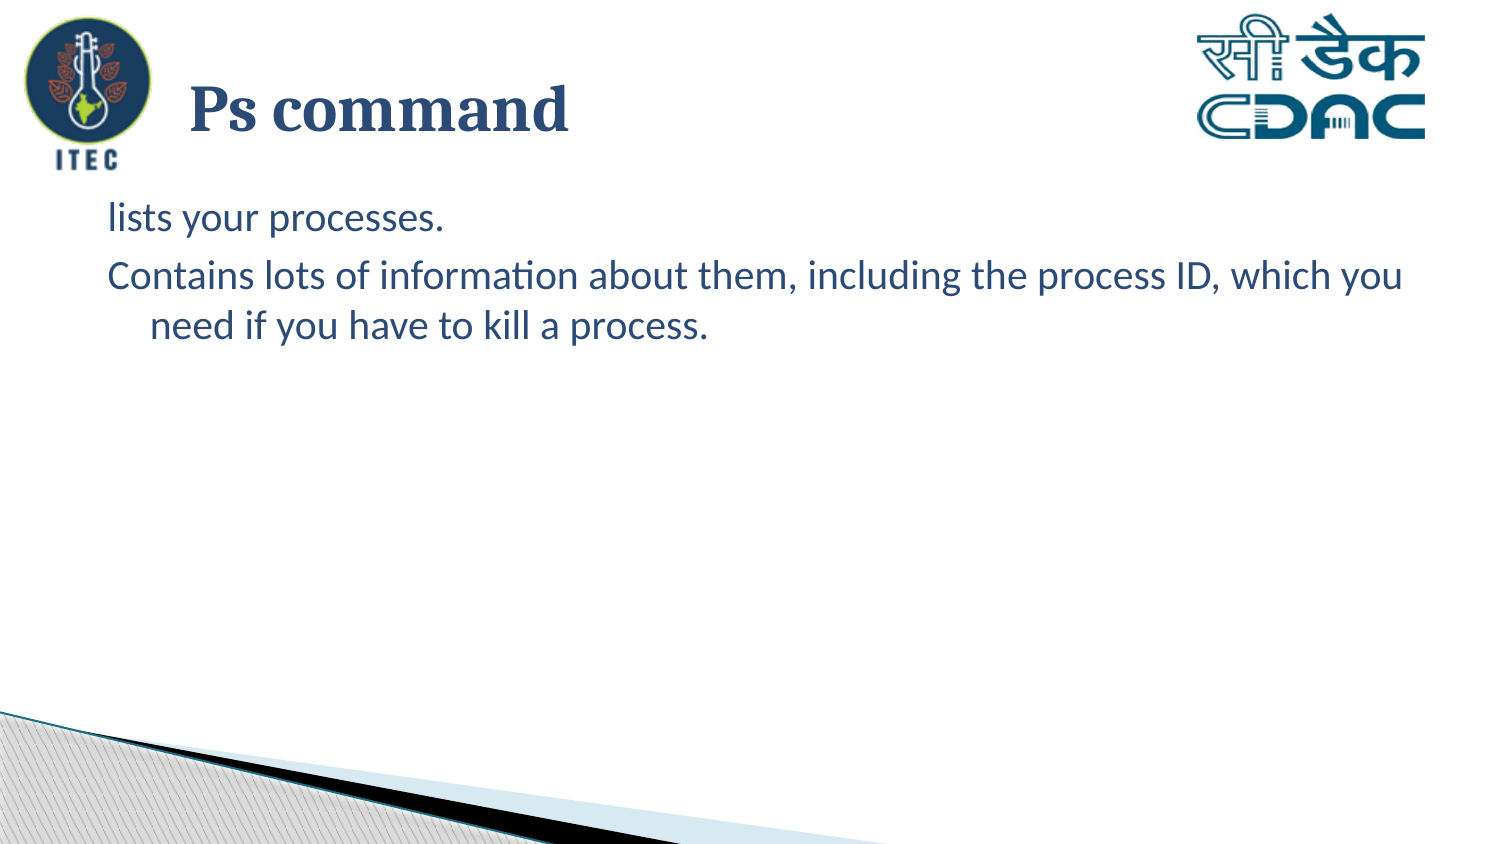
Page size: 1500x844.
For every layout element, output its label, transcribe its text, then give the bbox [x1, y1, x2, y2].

list lists your processes. Contains lots of information about them, including the process ID, which you need if you have to kill a process. [75, 182, 1425, 740]
picture [0, 8, 175, 183]
title Ps command [174, 34, 1500, 175]
picture [1197, 13, 1425, 34]
